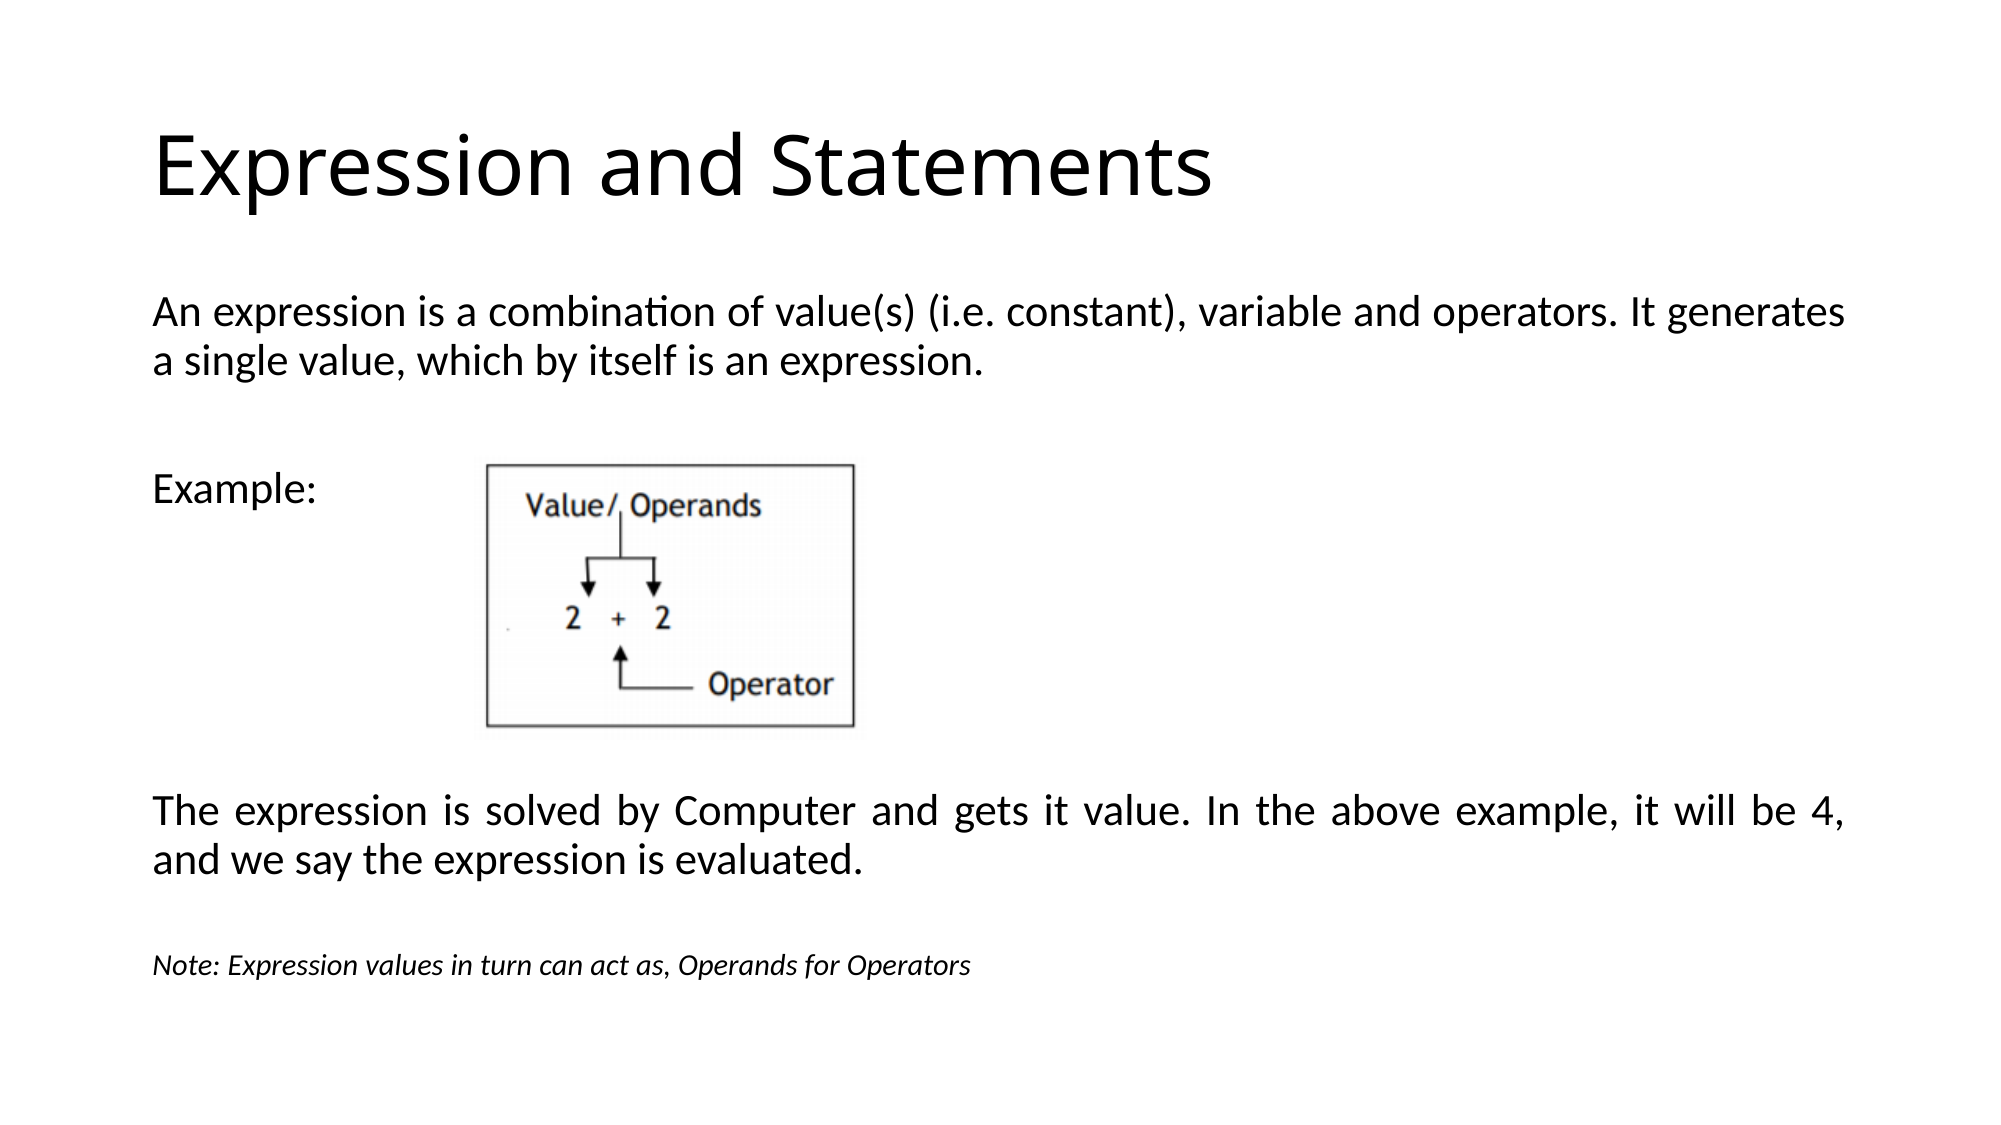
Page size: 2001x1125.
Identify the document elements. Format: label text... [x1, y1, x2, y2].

picture [474, 455, 867, 740]
title Expression and Statements [137, 59, 1863, 278]
list An expression is a combination of value(s) (i.e. constant), variable and operators. It generates a single value, which by itself is an expression. Example: The expression is solved by Computer and gets it value. In the above example, it will be 4, and we say the expression is evaluated. Note: Expression values in turn can act as, Operands for Operators [137, 280, 1863, 995]
